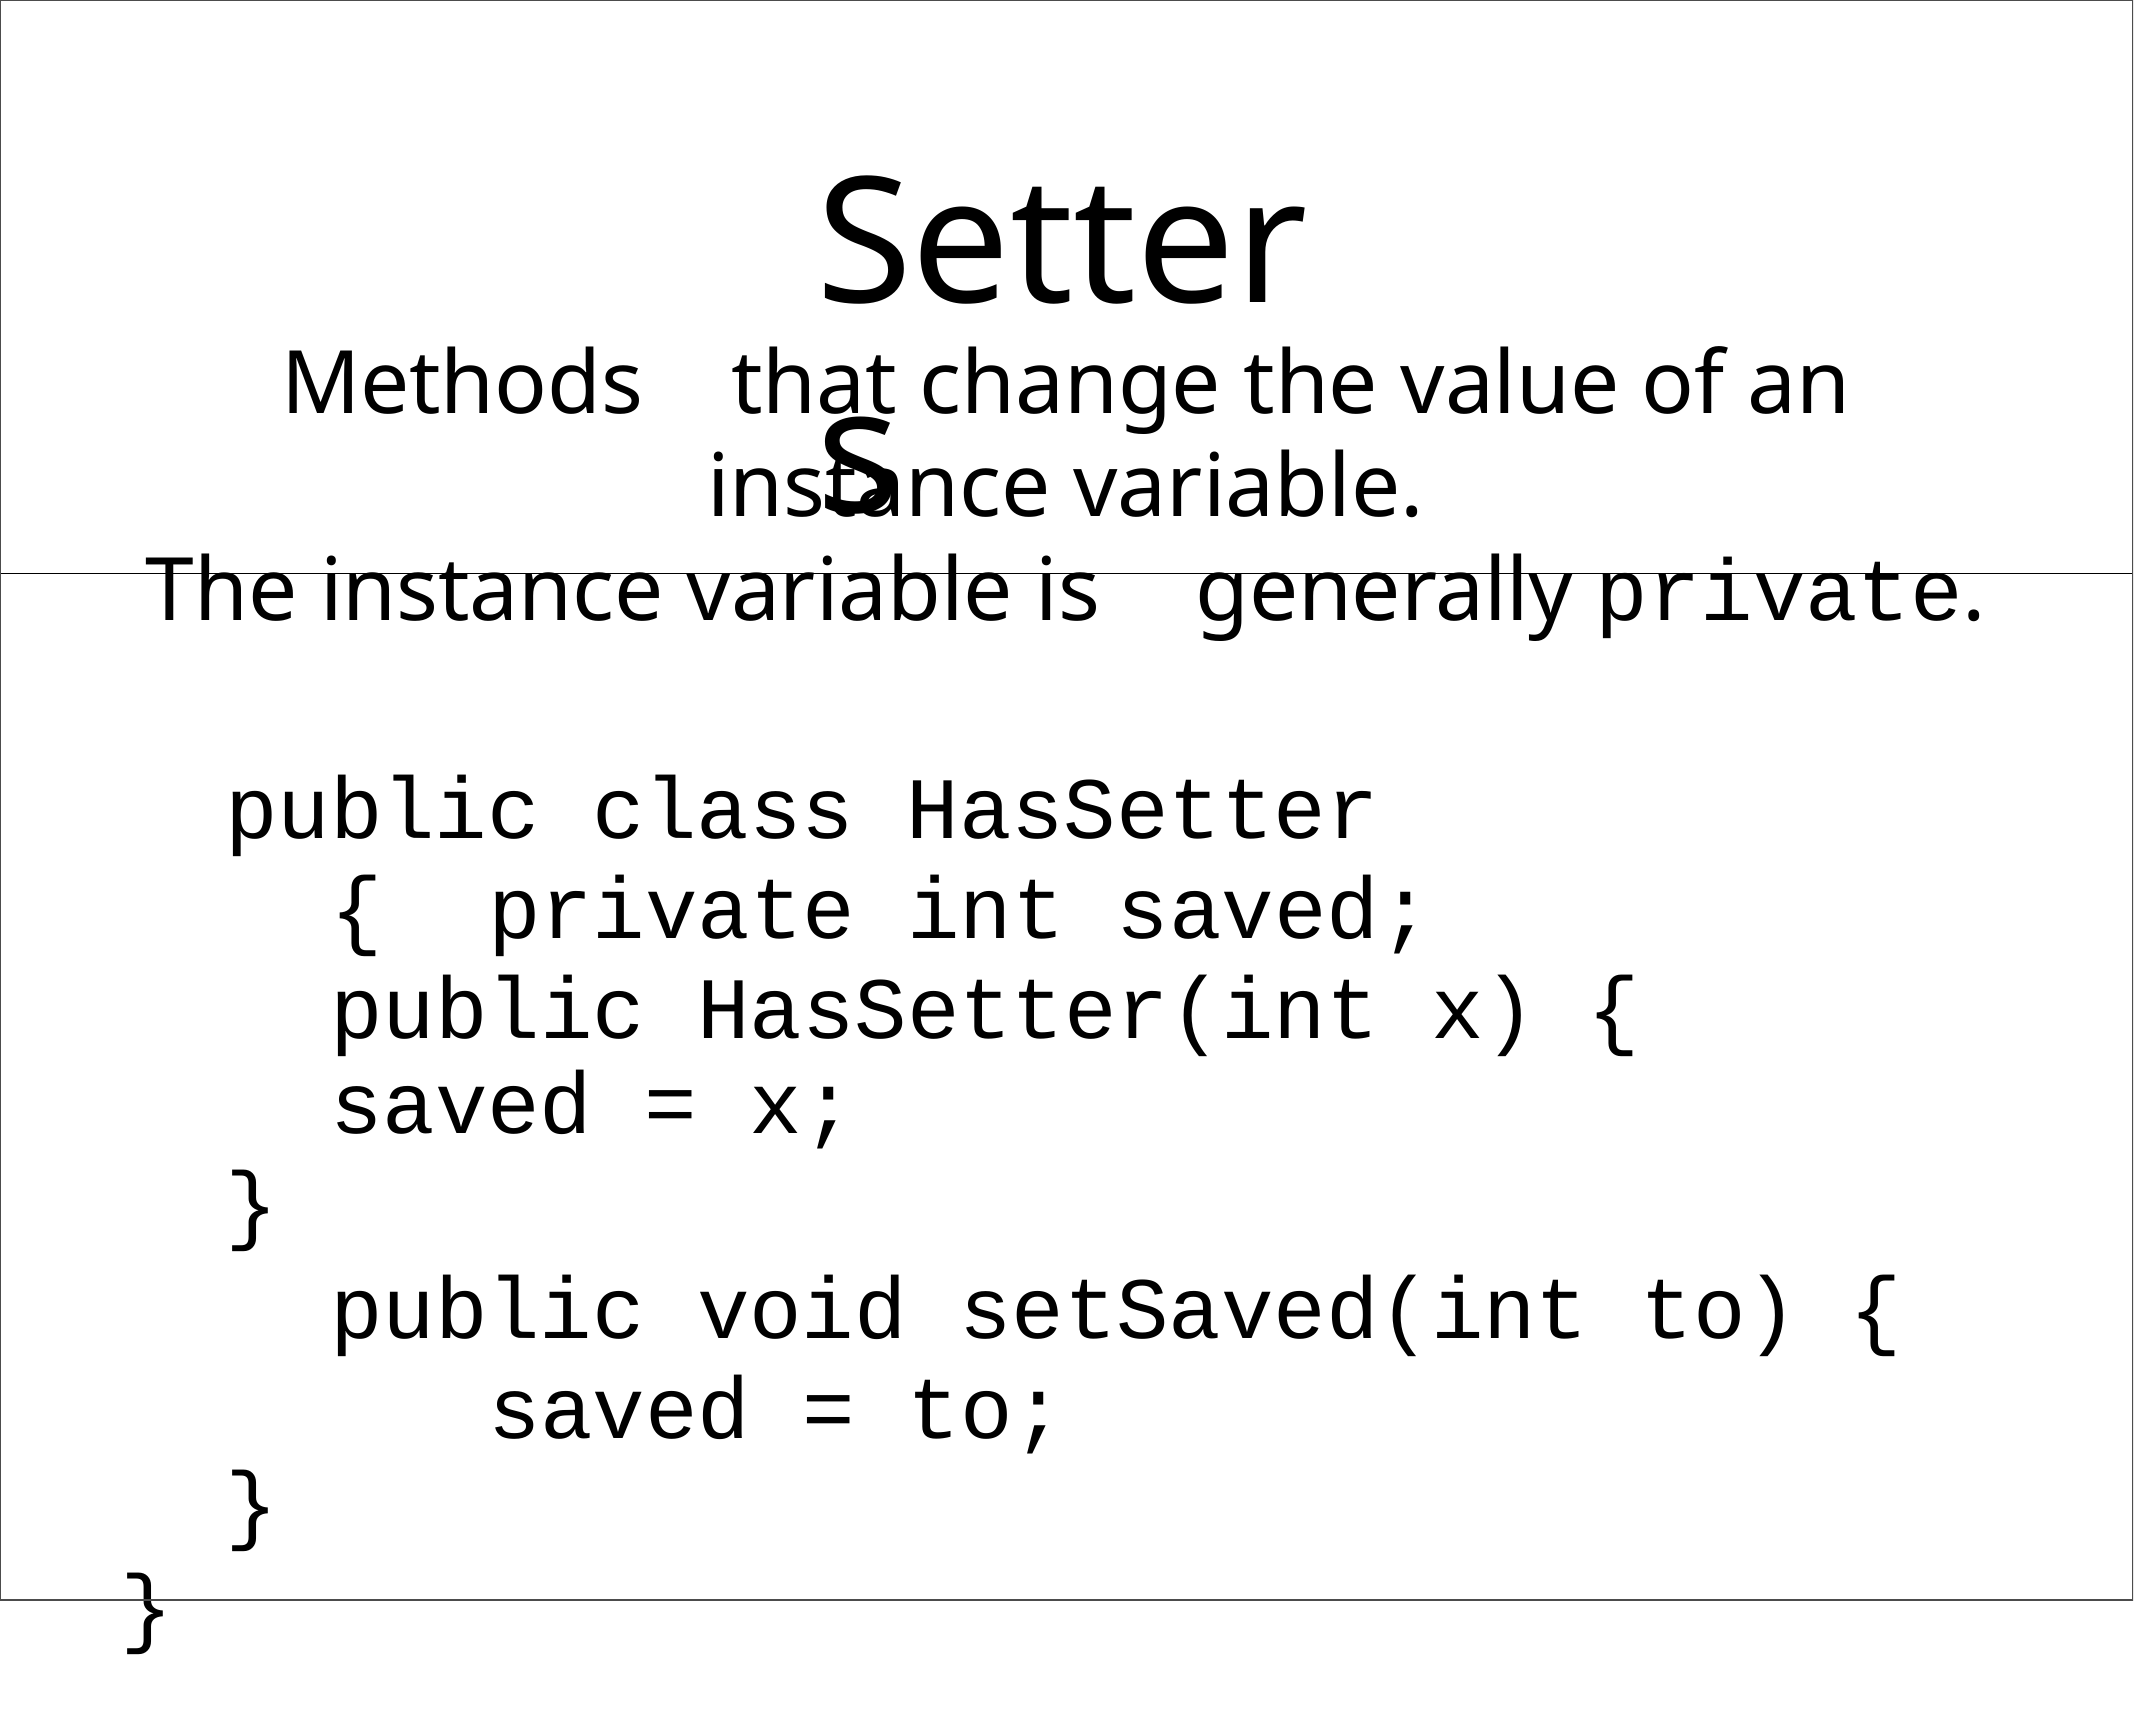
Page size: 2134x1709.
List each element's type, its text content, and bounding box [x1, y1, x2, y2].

text_box Methods that change the value of an instance variable. The instance variable is generally private. public class HasSetter { private int saved; public HasSetter(int x) { saved = x; } public void setSaved(int to) { saved = to; } } [107, 1600, 2024, 1654]
text_box [0, 0, 2134, 1600]
